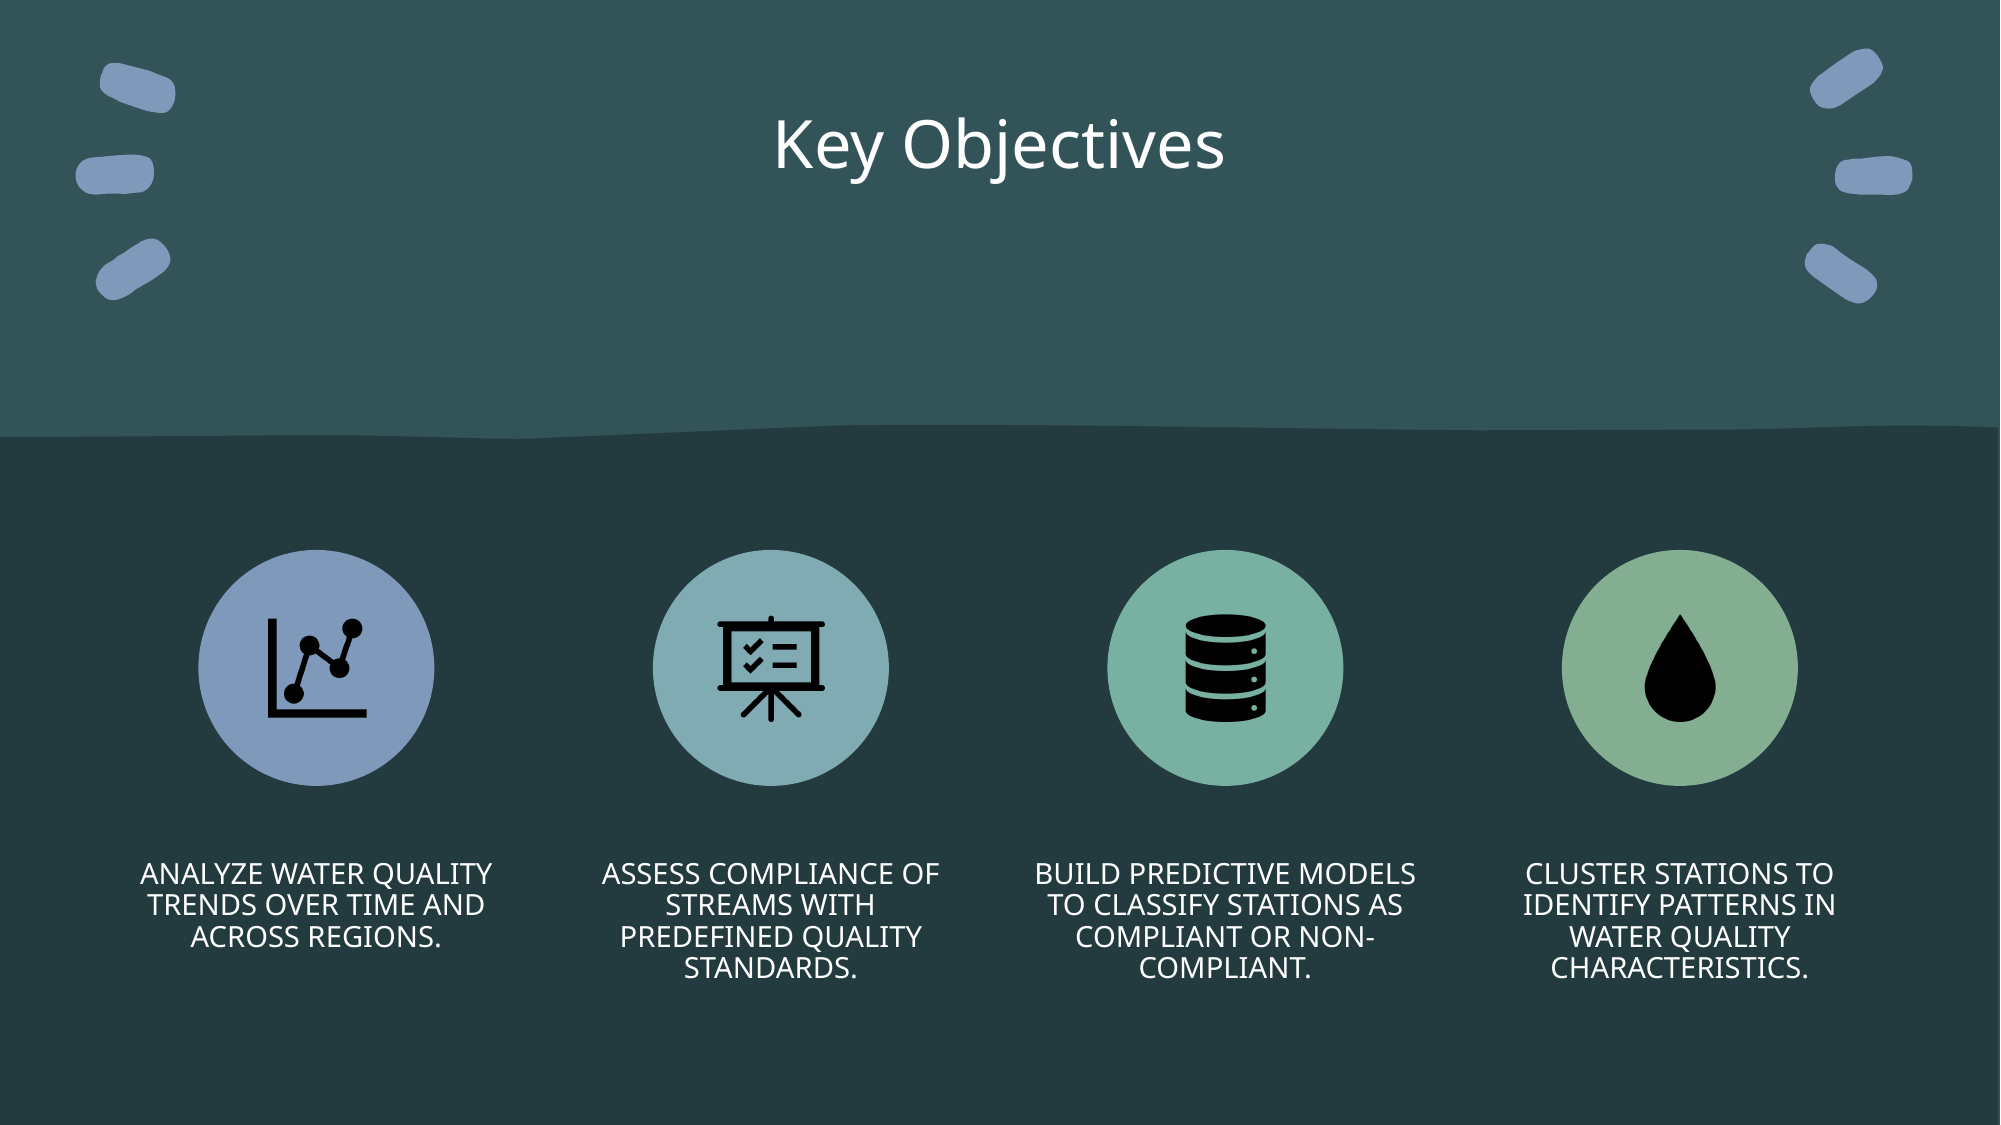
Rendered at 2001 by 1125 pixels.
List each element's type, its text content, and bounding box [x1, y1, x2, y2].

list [118, 533, 1879, 1006]
text_box [0, 0, 2000, 437]
title Key Objectives [275, 101, 1725, 214]
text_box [1808, 44, 1913, 308]
text_box [0, 423, 2000, 1125]
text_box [63, 66, 177, 305]
